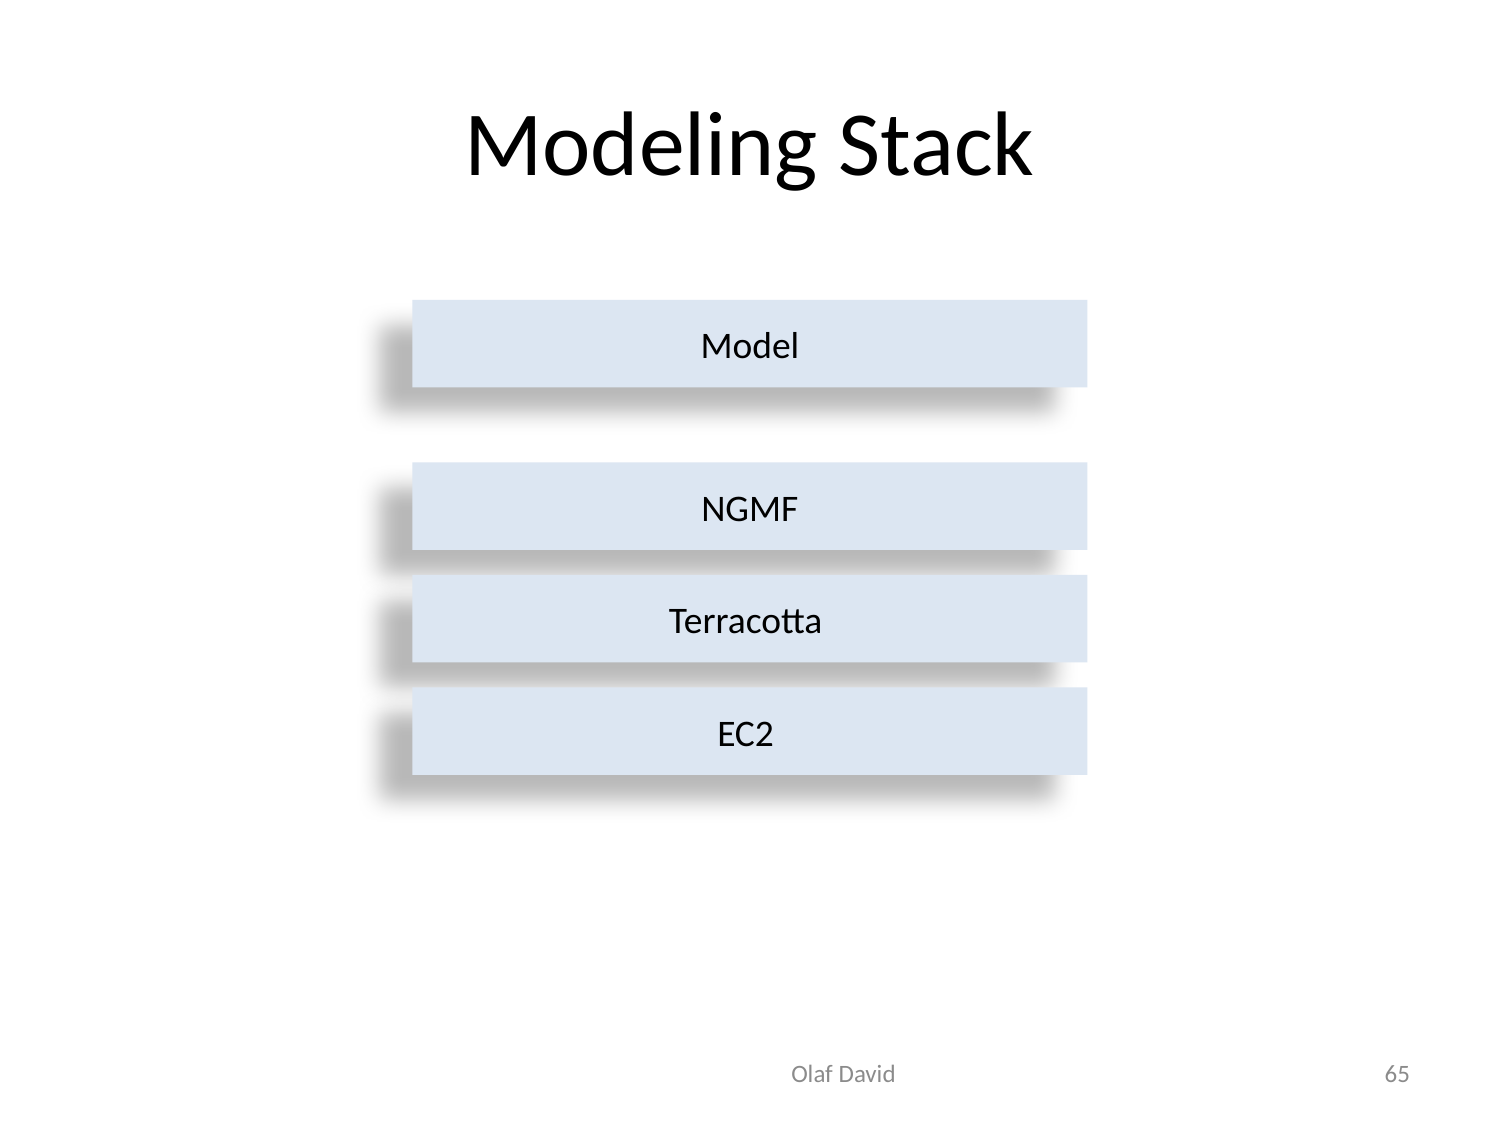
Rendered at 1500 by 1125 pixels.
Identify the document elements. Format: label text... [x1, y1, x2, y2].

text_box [412, 299, 1088, 776]
title Modeling Stack [75, 45, 1425, 233]
footer Olaf David [512, 1042, 1175, 1103]
slide_number 65 [1212, 1042, 1425, 1103]
